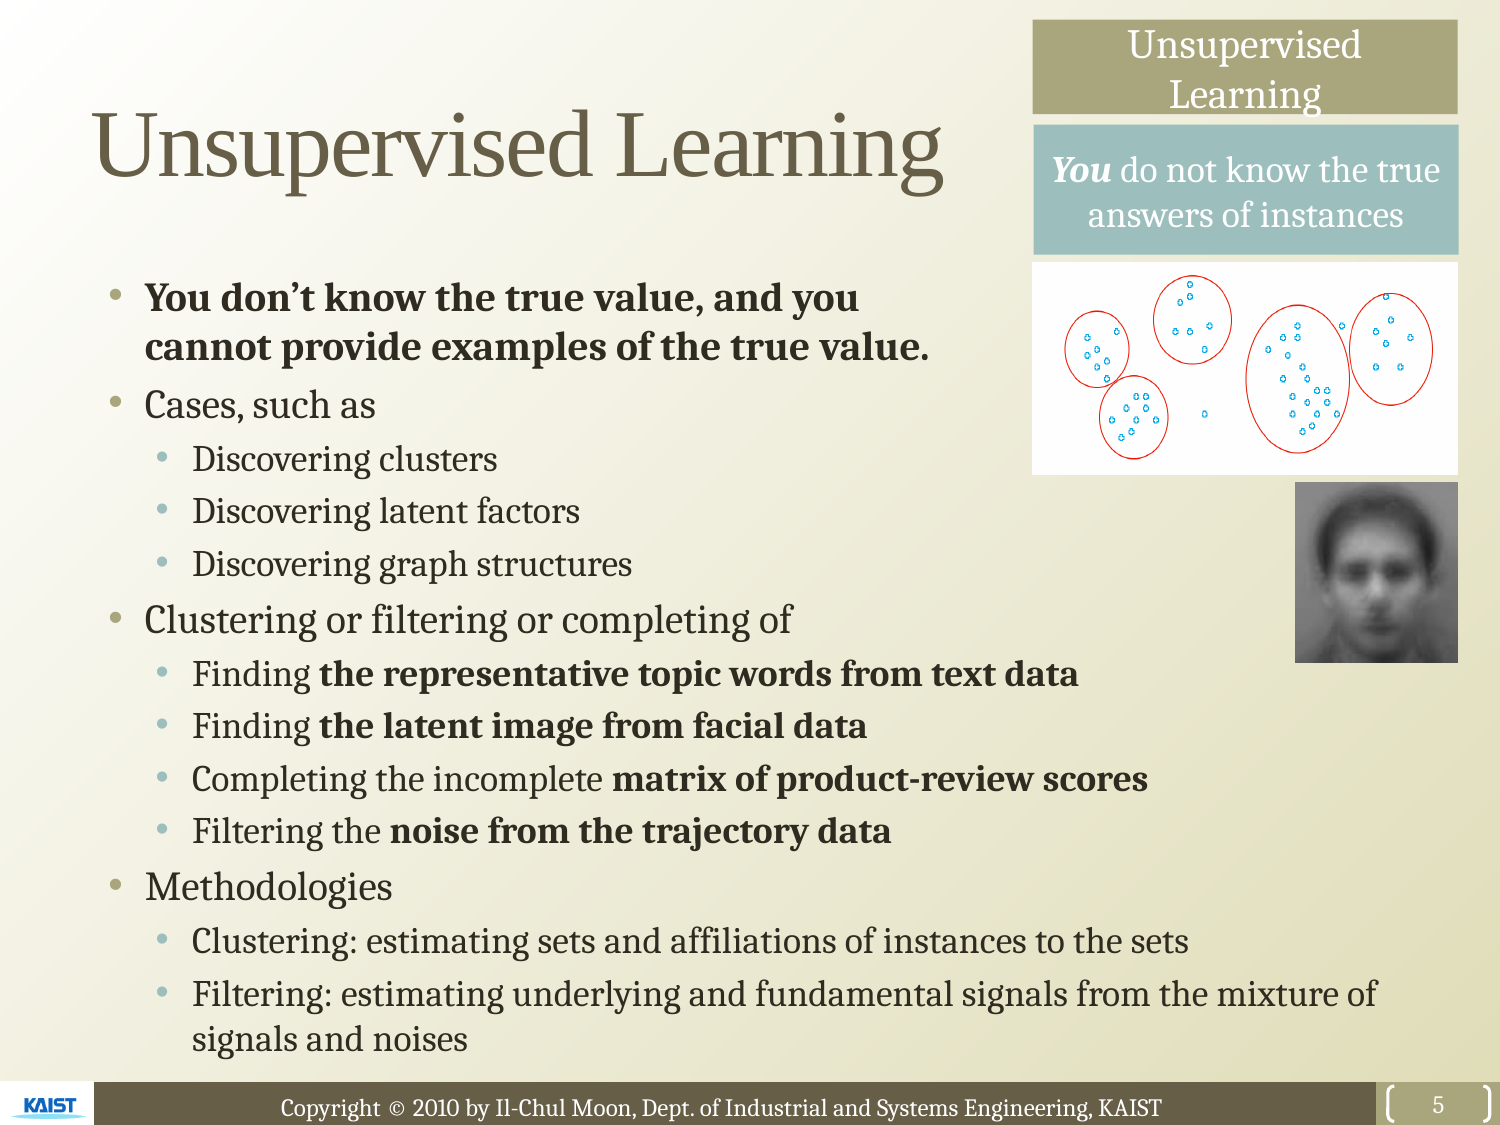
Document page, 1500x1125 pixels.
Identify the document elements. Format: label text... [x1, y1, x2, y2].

list You don’t know the true value, and you cannot provide examples of the true value. Cases, such as Discovering clusters Discovering latent factors Discovering graph structures Clustering or filtering or completing of Finding the representative topic words from text data Finding the latent image from facial data Completing the incomplete matrix of product-review scores Filtering the noise from the trajectory data Methodologies Clustering: estimating sets and affiliations of instances to the sets Filtering: estimating underlying and fundamental signals from the mixture of signals and noises [75, 262, 1459, 1071]
title Unsupervised Learning [75, 45, 1029, 232]
slide_number 5 [1386, 1084, 1492, 1123]
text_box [1031, 19, 1460, 475]
picture [1295, 481, 1459, 664]
picture [0, 1081, 94, 1125]
